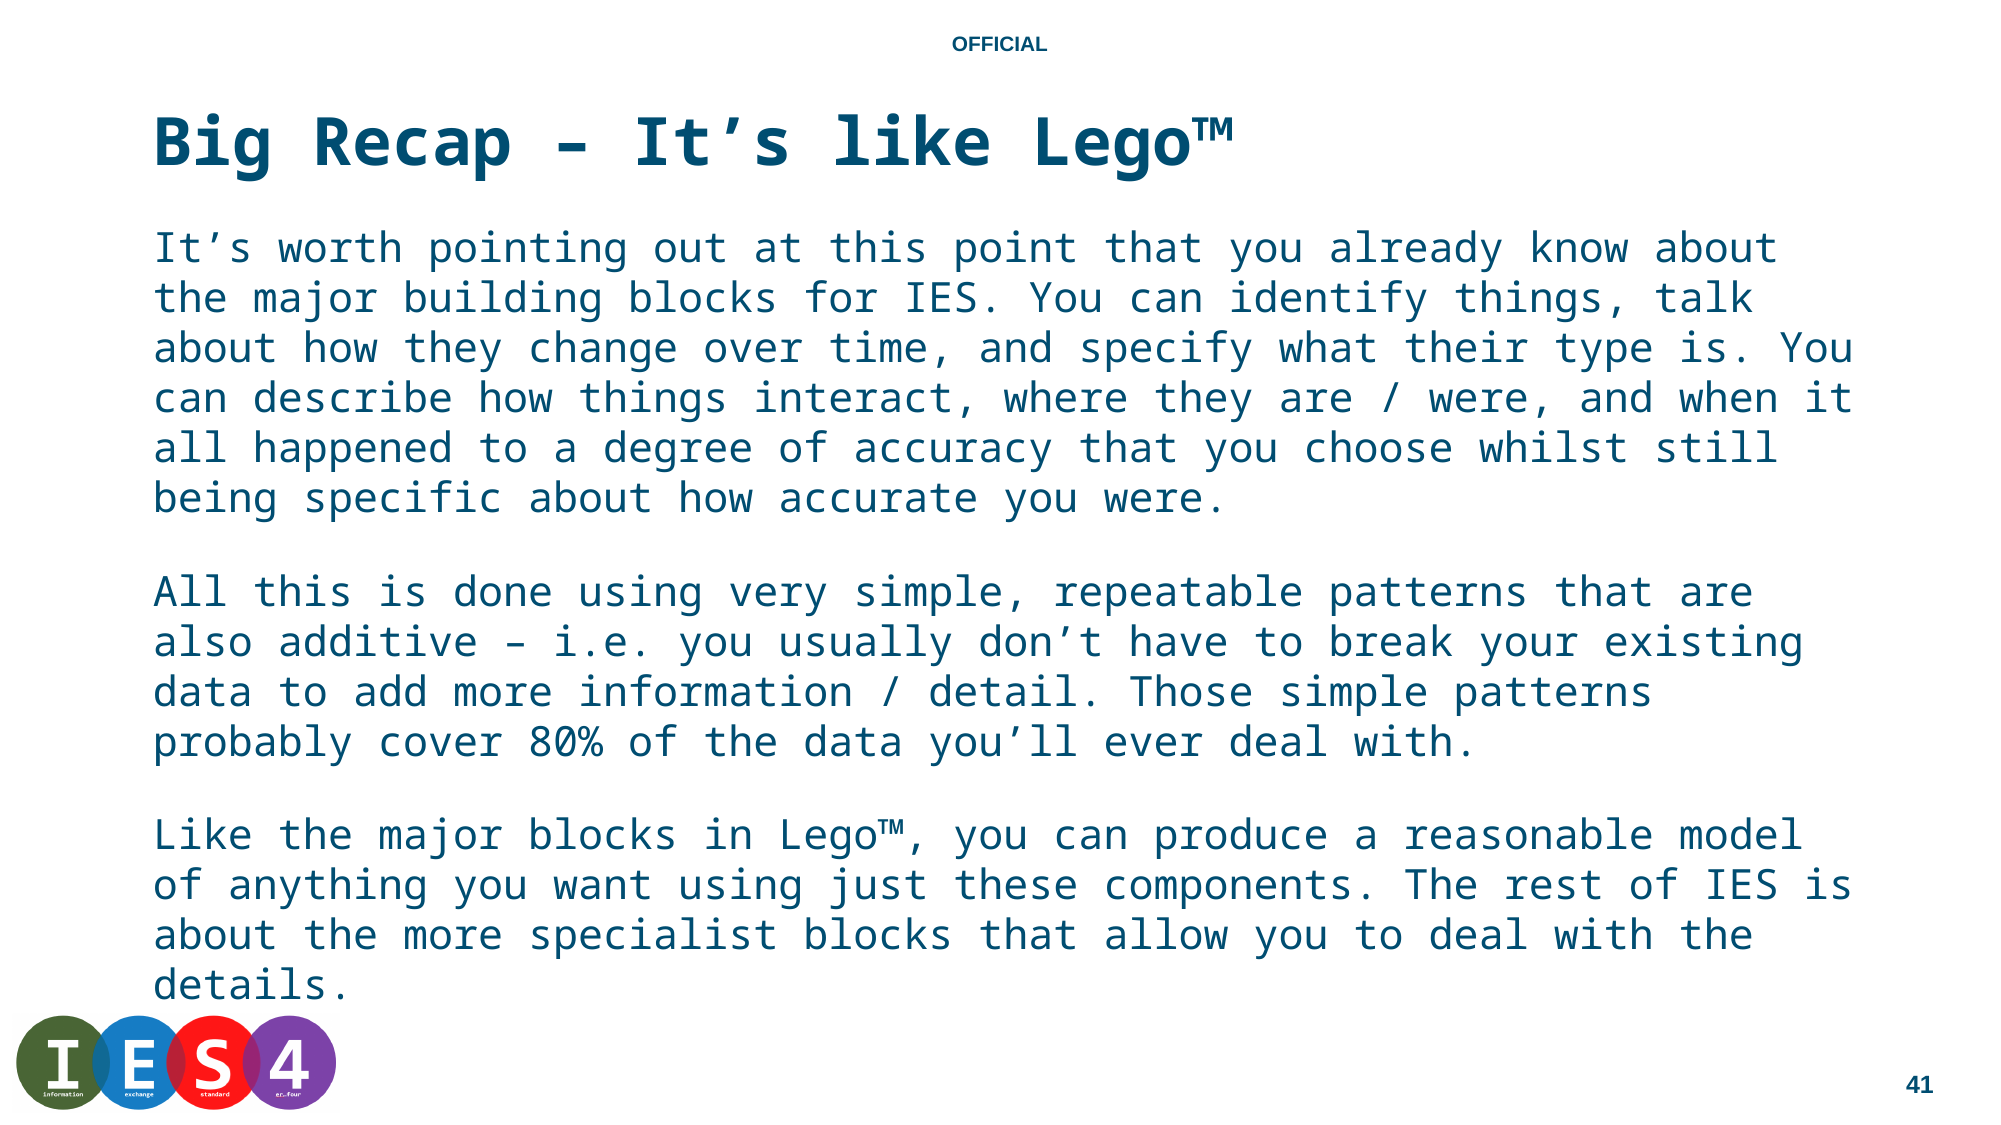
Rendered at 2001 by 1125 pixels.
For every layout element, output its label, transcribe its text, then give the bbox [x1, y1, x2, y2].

list It’s worth pointing out at this point that you already know about the major building blocks for IES. You can identify things, talk about how they change over time, and specify what their type is. You can describe how things interact, where they are / were, and when it all happened to a degree of accuracy that you choose whilst still being specific about how accurate you were. All this is done using very simple, repeatable patterns that are also additive – i.e. you usually don’t have to break your existing data to add more information / detail. Those simple patterns probably cover 80% of the data you’ll ever deal with. Like the major blocks in Lego™, you can produce a reasonable model of anything you want using just these components. The rest of IES is about the more specialist blocks that allow you to deal with the details. [138, 213, 1883, 969]
picture [12, 1013, 340, 1113]
title Big Recap – It’s like Lego™ [138, 80, 1883, 197]
